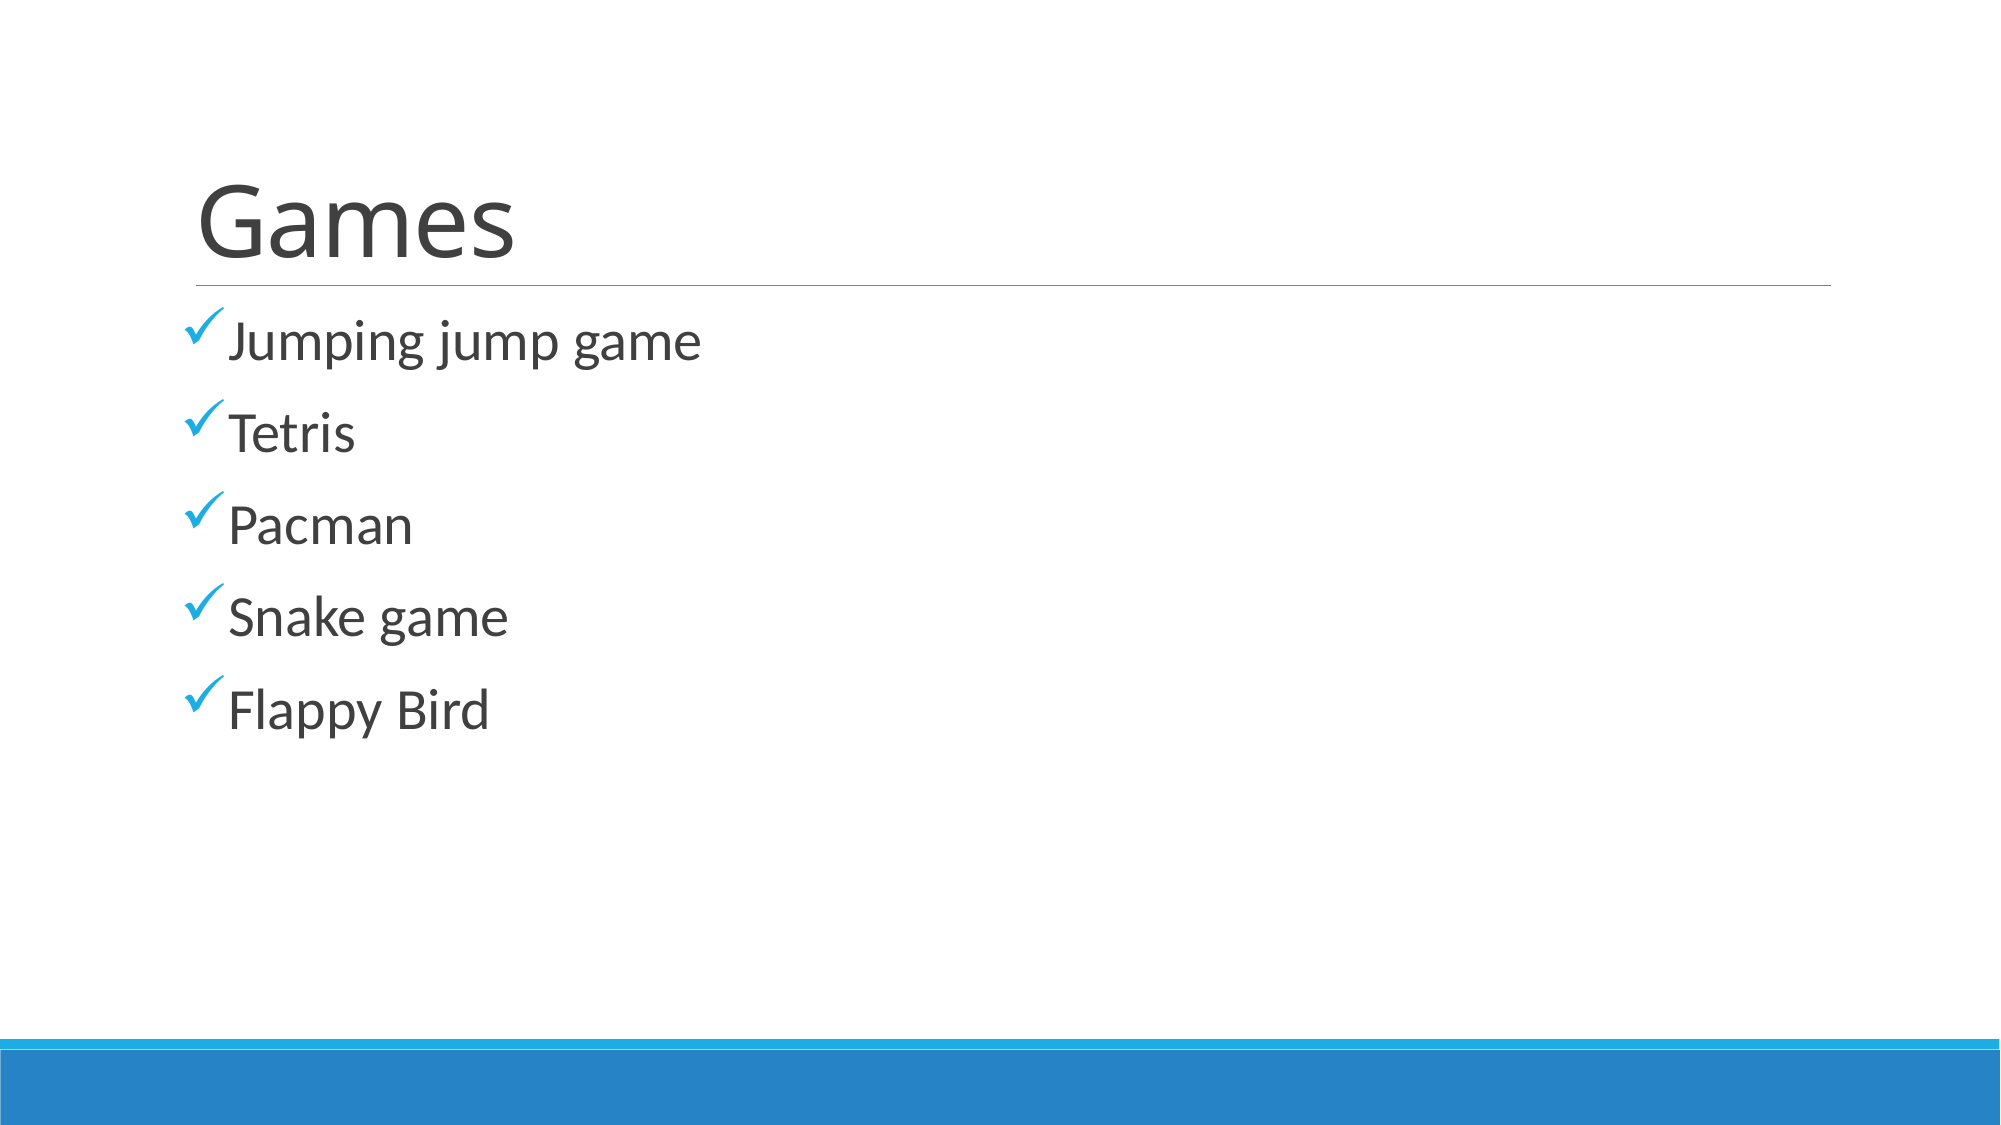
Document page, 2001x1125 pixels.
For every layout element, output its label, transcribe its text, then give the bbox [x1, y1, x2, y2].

list Jumping jump game Tetris Pacman Snake game Flappy Bird [180, 302, 1830, 963]
title Games [180, 47, 1830, 285]
